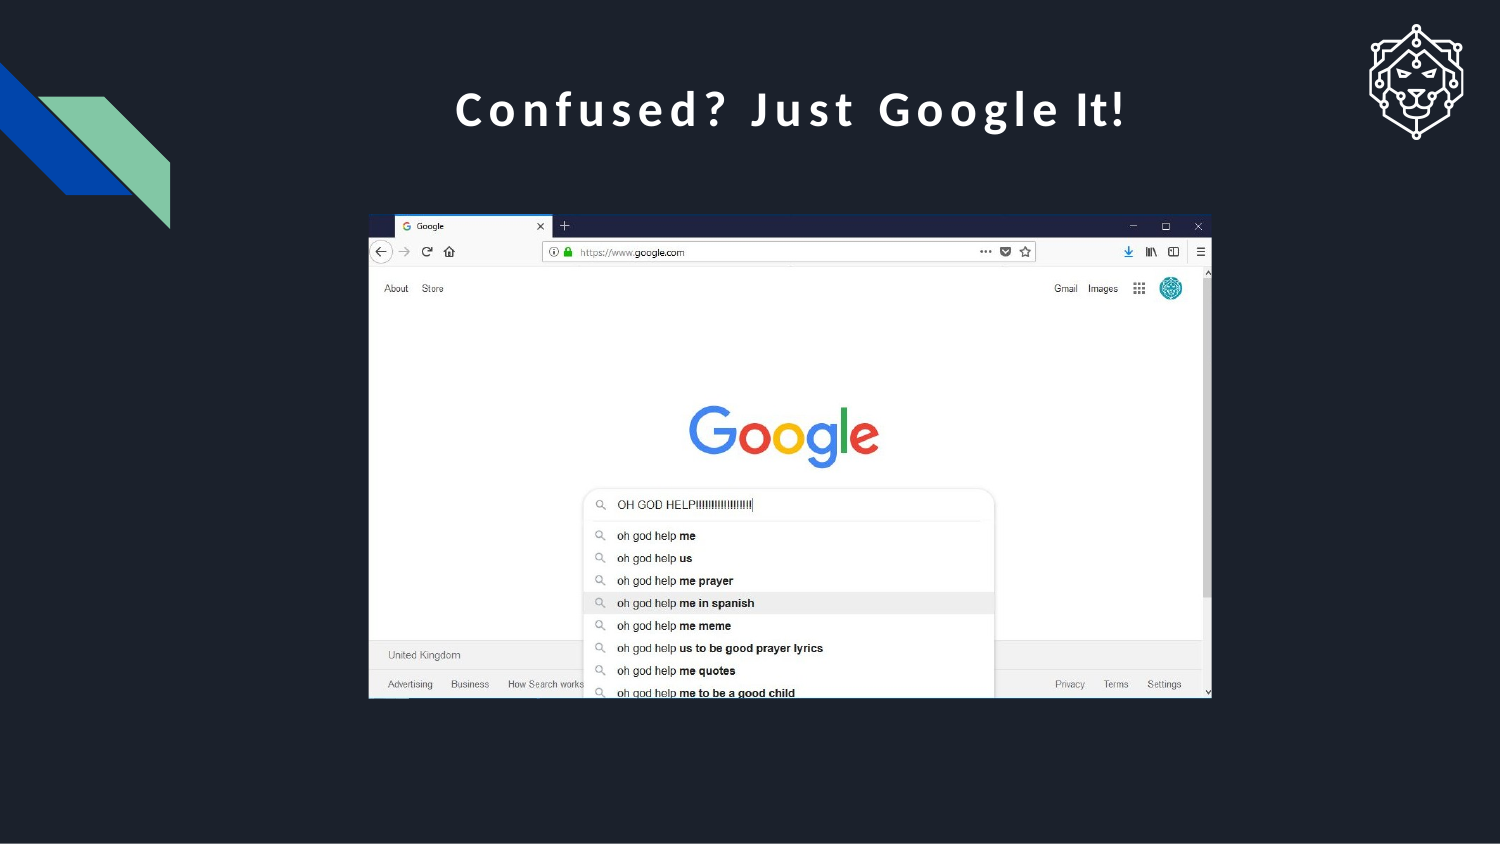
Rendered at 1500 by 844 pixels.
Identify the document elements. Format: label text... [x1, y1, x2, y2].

picture [1369, 24, 1464, 140]
text_box [368, 214, 1212, 700]
title Confused? Just Google It! [453, 74, 1127, 214]
